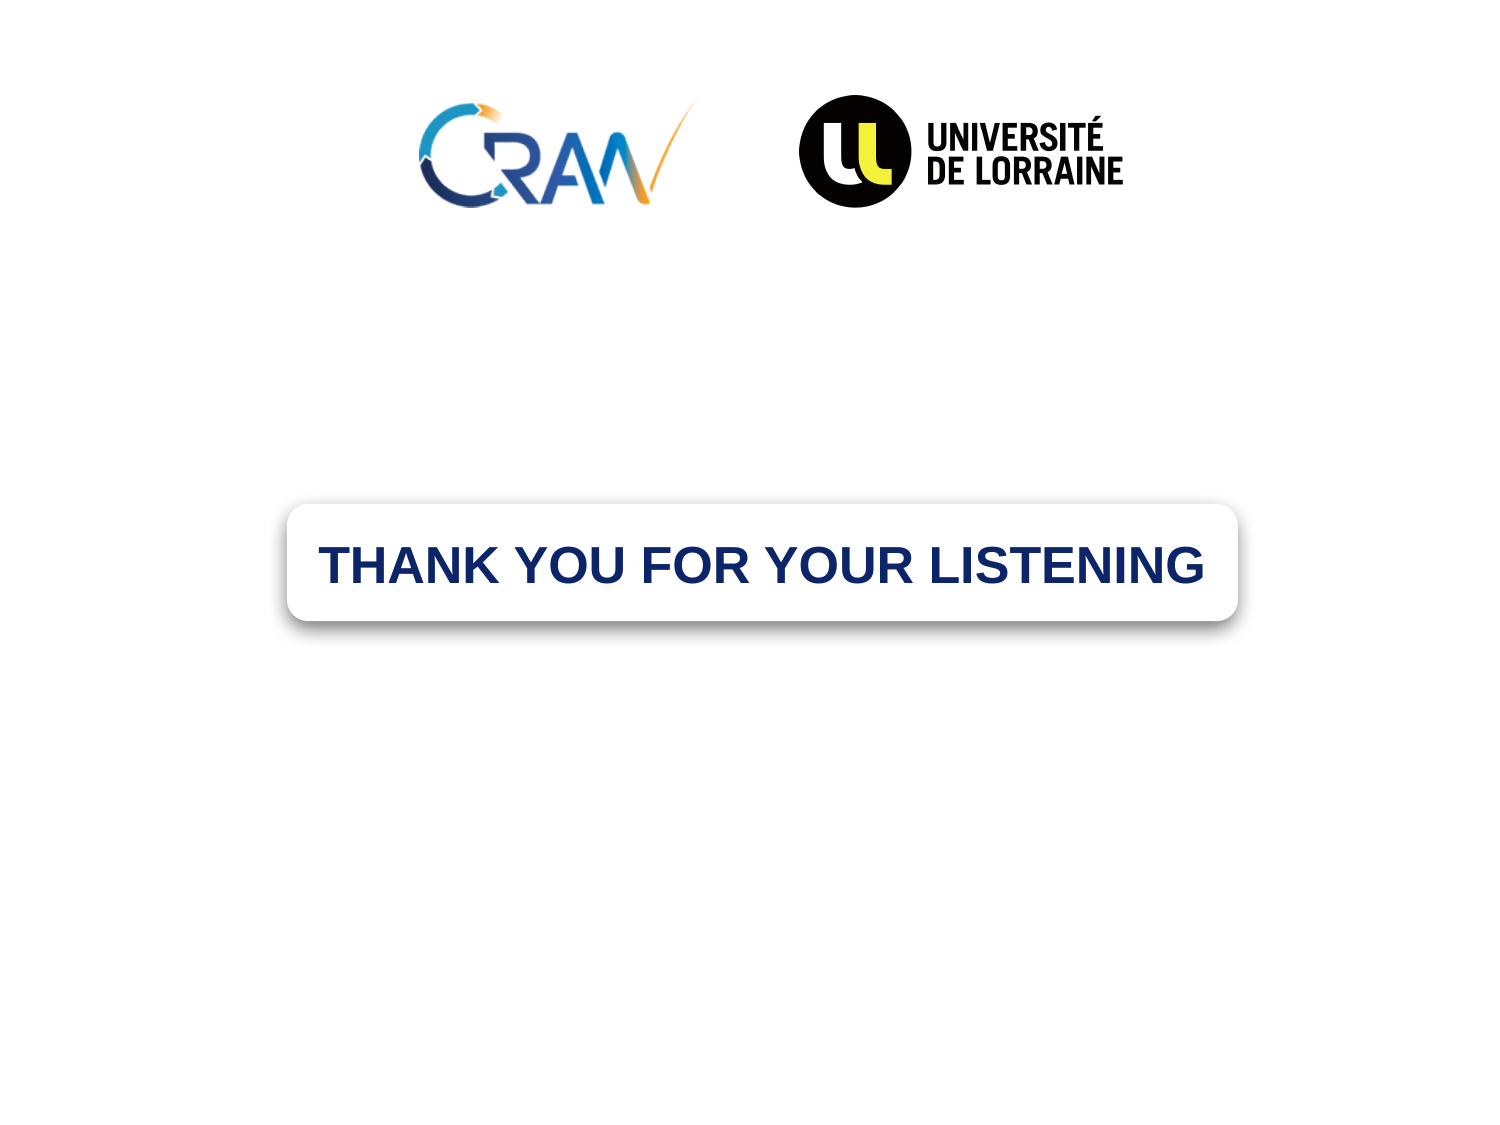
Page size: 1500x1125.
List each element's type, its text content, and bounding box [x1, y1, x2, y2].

picture [799, 95, 1124, 209]
picture [418, 95, 701, 209]
text_box thank you for your listening [287, 504, 1238, 621]
